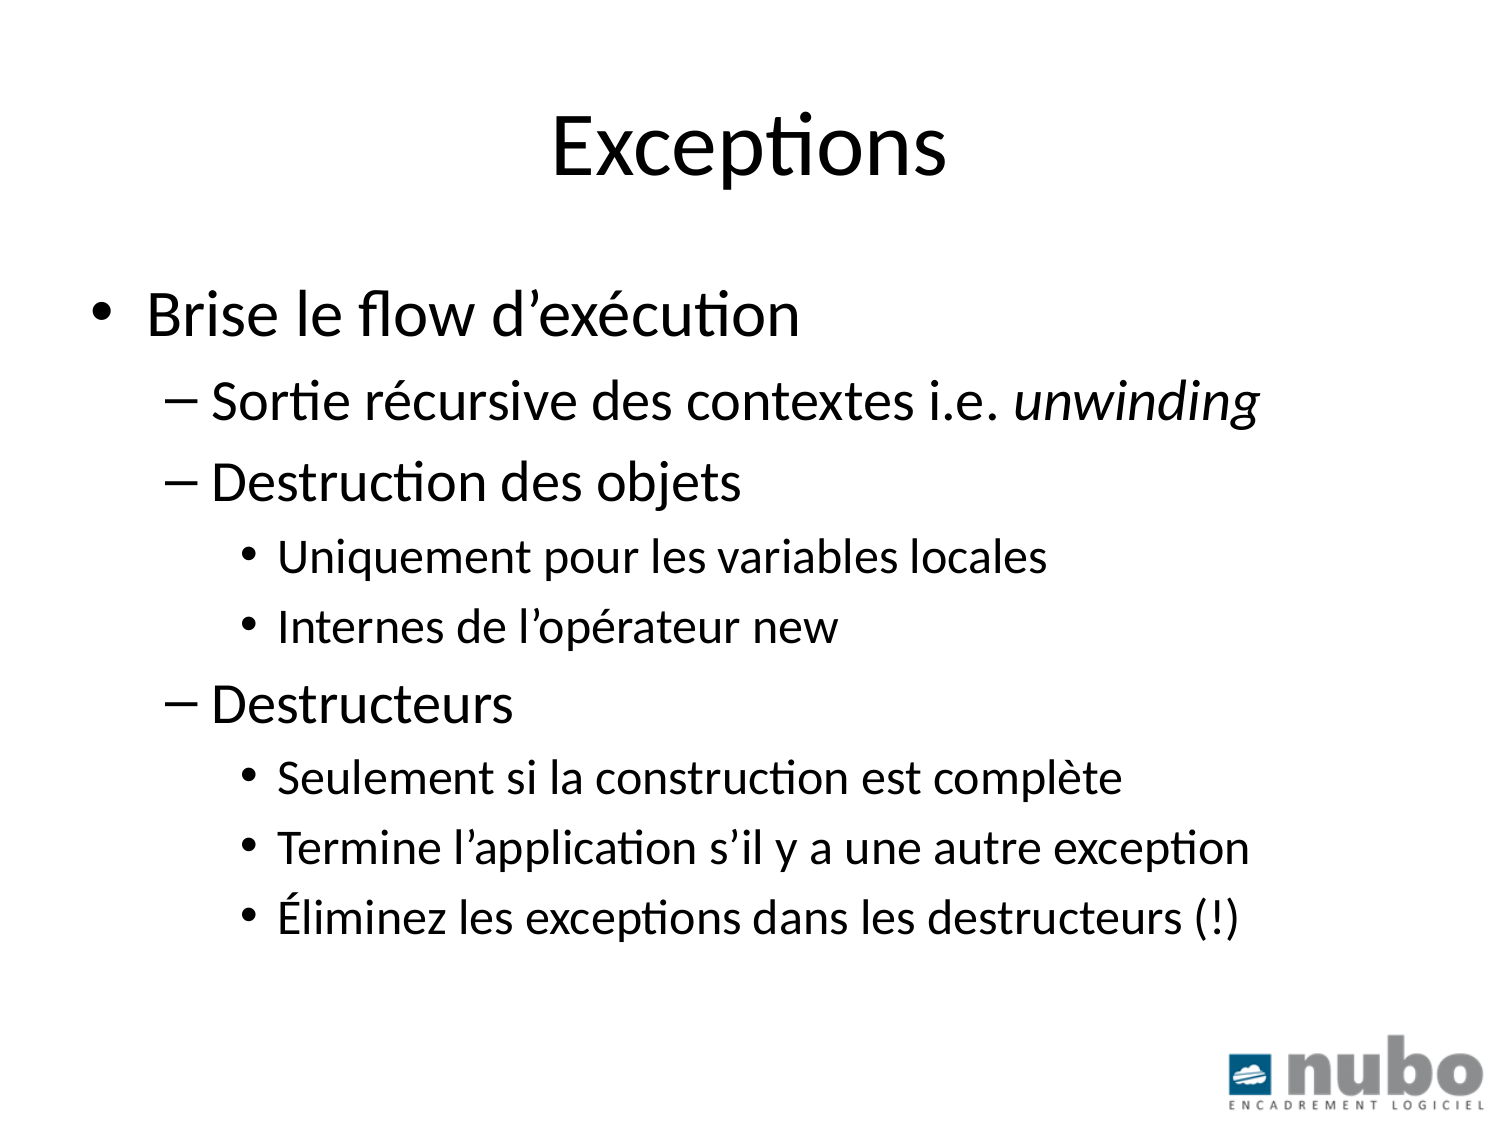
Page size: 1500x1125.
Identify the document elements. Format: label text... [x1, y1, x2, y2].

title Exceptions [75, 45, 1425, 233]
list Brise le flow d’exécution Sortie récursive des contextes i.e. unwinding Destruction des objets Uniquement pour les variables locales Internes de l’opérateur new Destructeurs Seulement si la construction est complète Termine l’application s’il y a une autre exception Éliminez les exceptions dans les destructeurs (!) [75, 262, 1425, 1005]
picture [1226, 1032, 1488, 1113]
